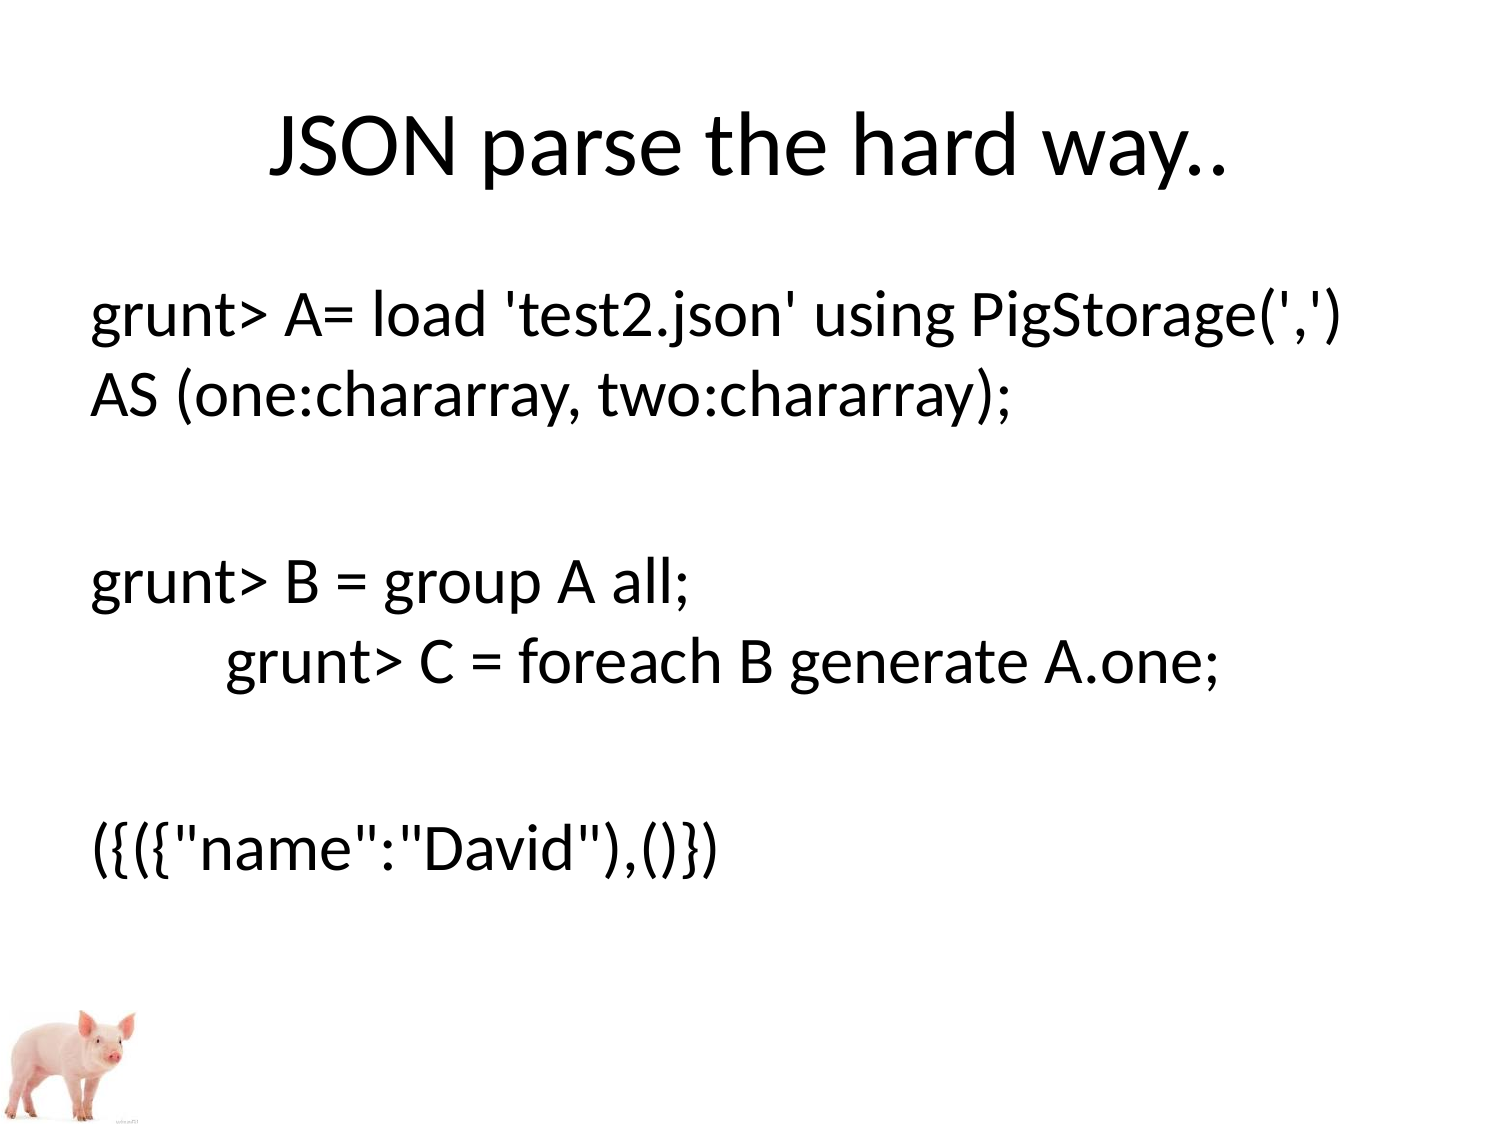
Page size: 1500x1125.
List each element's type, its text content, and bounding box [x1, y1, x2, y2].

title JSON parse the hard way.. [75, 45, 1425, 233]
list grunt> A= load 'test2.json' using PigStorage(',') AS (one:chararray, two:chararray); grunt> B = group A all; grunt> C = foreach B generate A.one; ({({"name":"David"),()}) [75, 262, 1425, 1005]
picture [0, 1007, 138, 1124]
